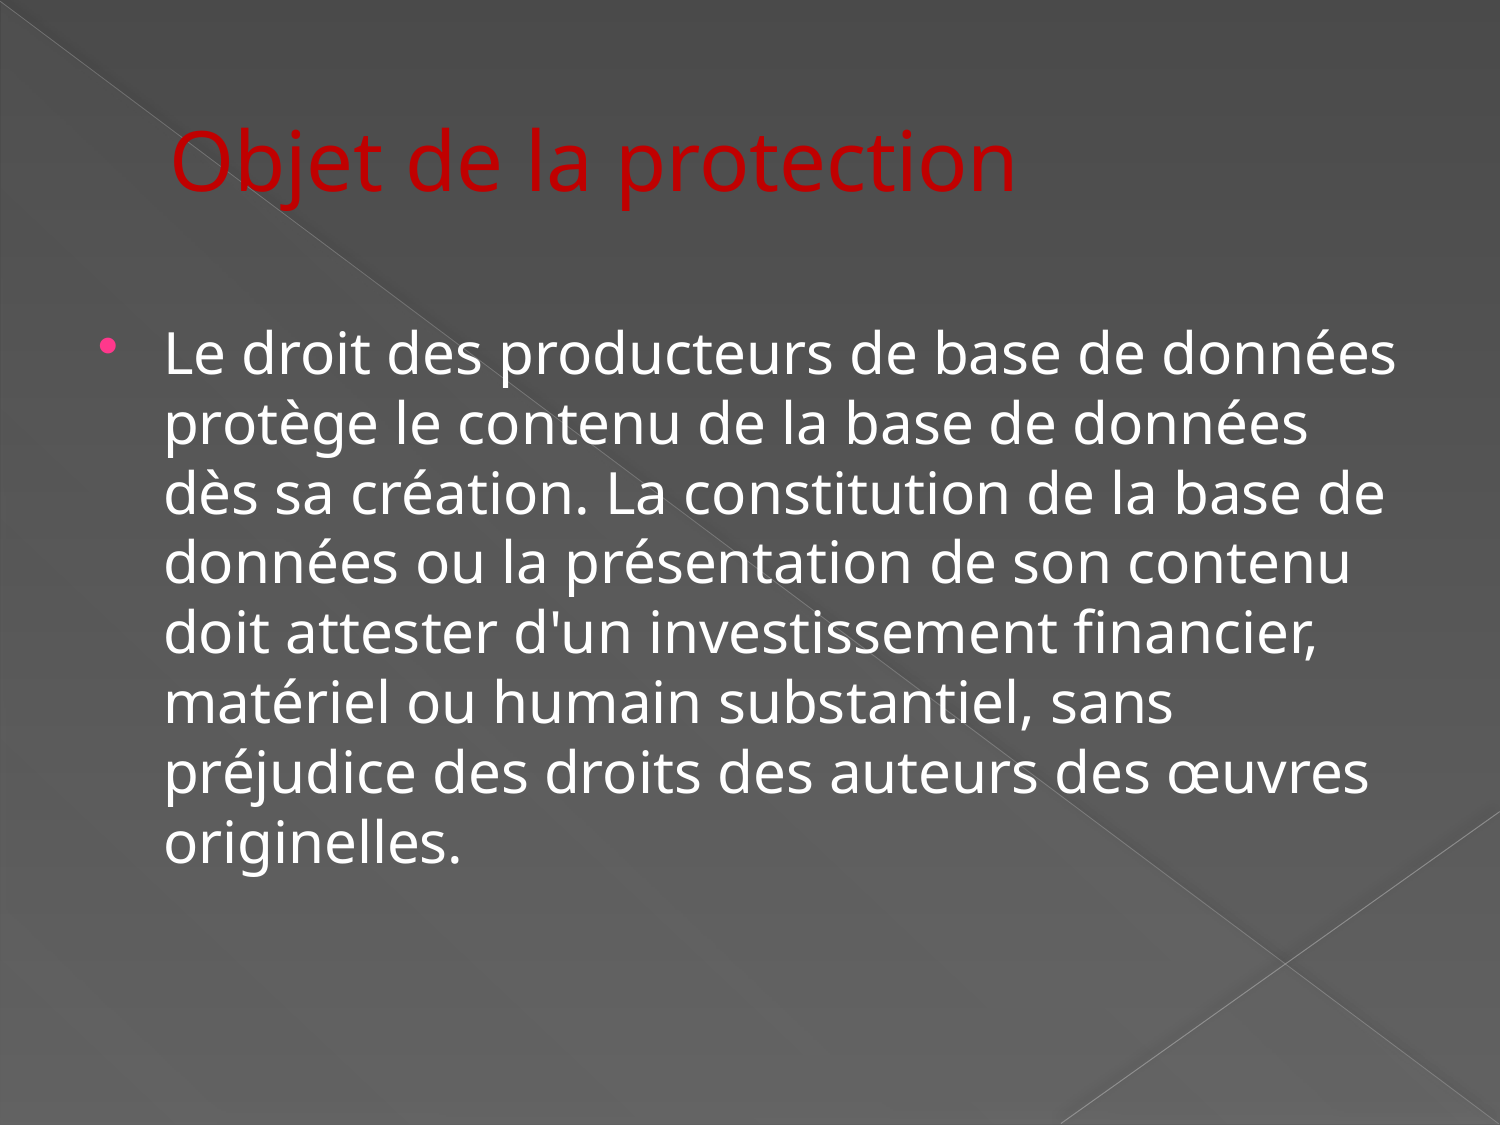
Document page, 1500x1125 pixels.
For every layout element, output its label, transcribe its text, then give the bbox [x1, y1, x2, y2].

list Le droit des producteurs de base de données protège le contenu de la base de données dès sa création. La constitution de la base de données ou la présentation de son contenu doit attester d'un investissement financier, matériel ou humain substantiel, sans préjudice des droits des auteurs des œuvres originelles. [75, 308, 1425, 1059]
title Objet de la protection [75, 43, 1425, 274]
